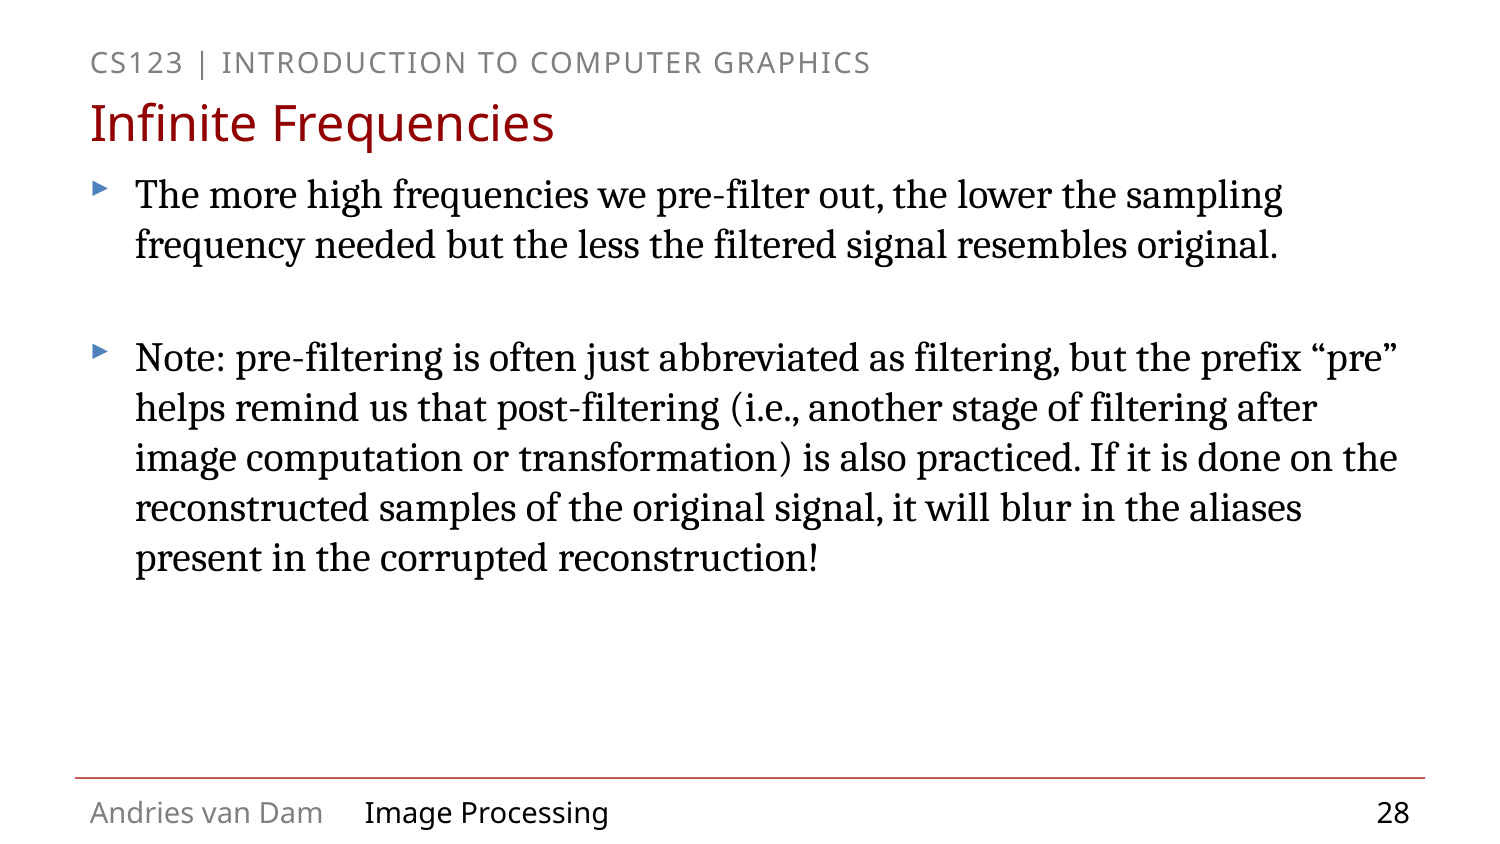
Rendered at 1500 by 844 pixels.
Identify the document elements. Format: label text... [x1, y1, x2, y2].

footer Image Processing [350, 787, 1213, 827]
title Infinite Frequencies [75, 84, 1425, 160]
slide_number 28 [1224, 787, 1425, 827]
list The more high frequencies we pre-filter out, the lower the sampling frequency needed but the less the filtered signal resembles original. Note: pre-filtering is often just abbreviated as filtering, but the prefix “pre” helps remind us that post-filtering (i.e., another stage of filtering after image computation or transformation) is also practiced. If it is done on the reconstructed samples of the original signal, it will blur in the aliases present in the corrupted reconstruction! [75, 160, 1425, 750]
